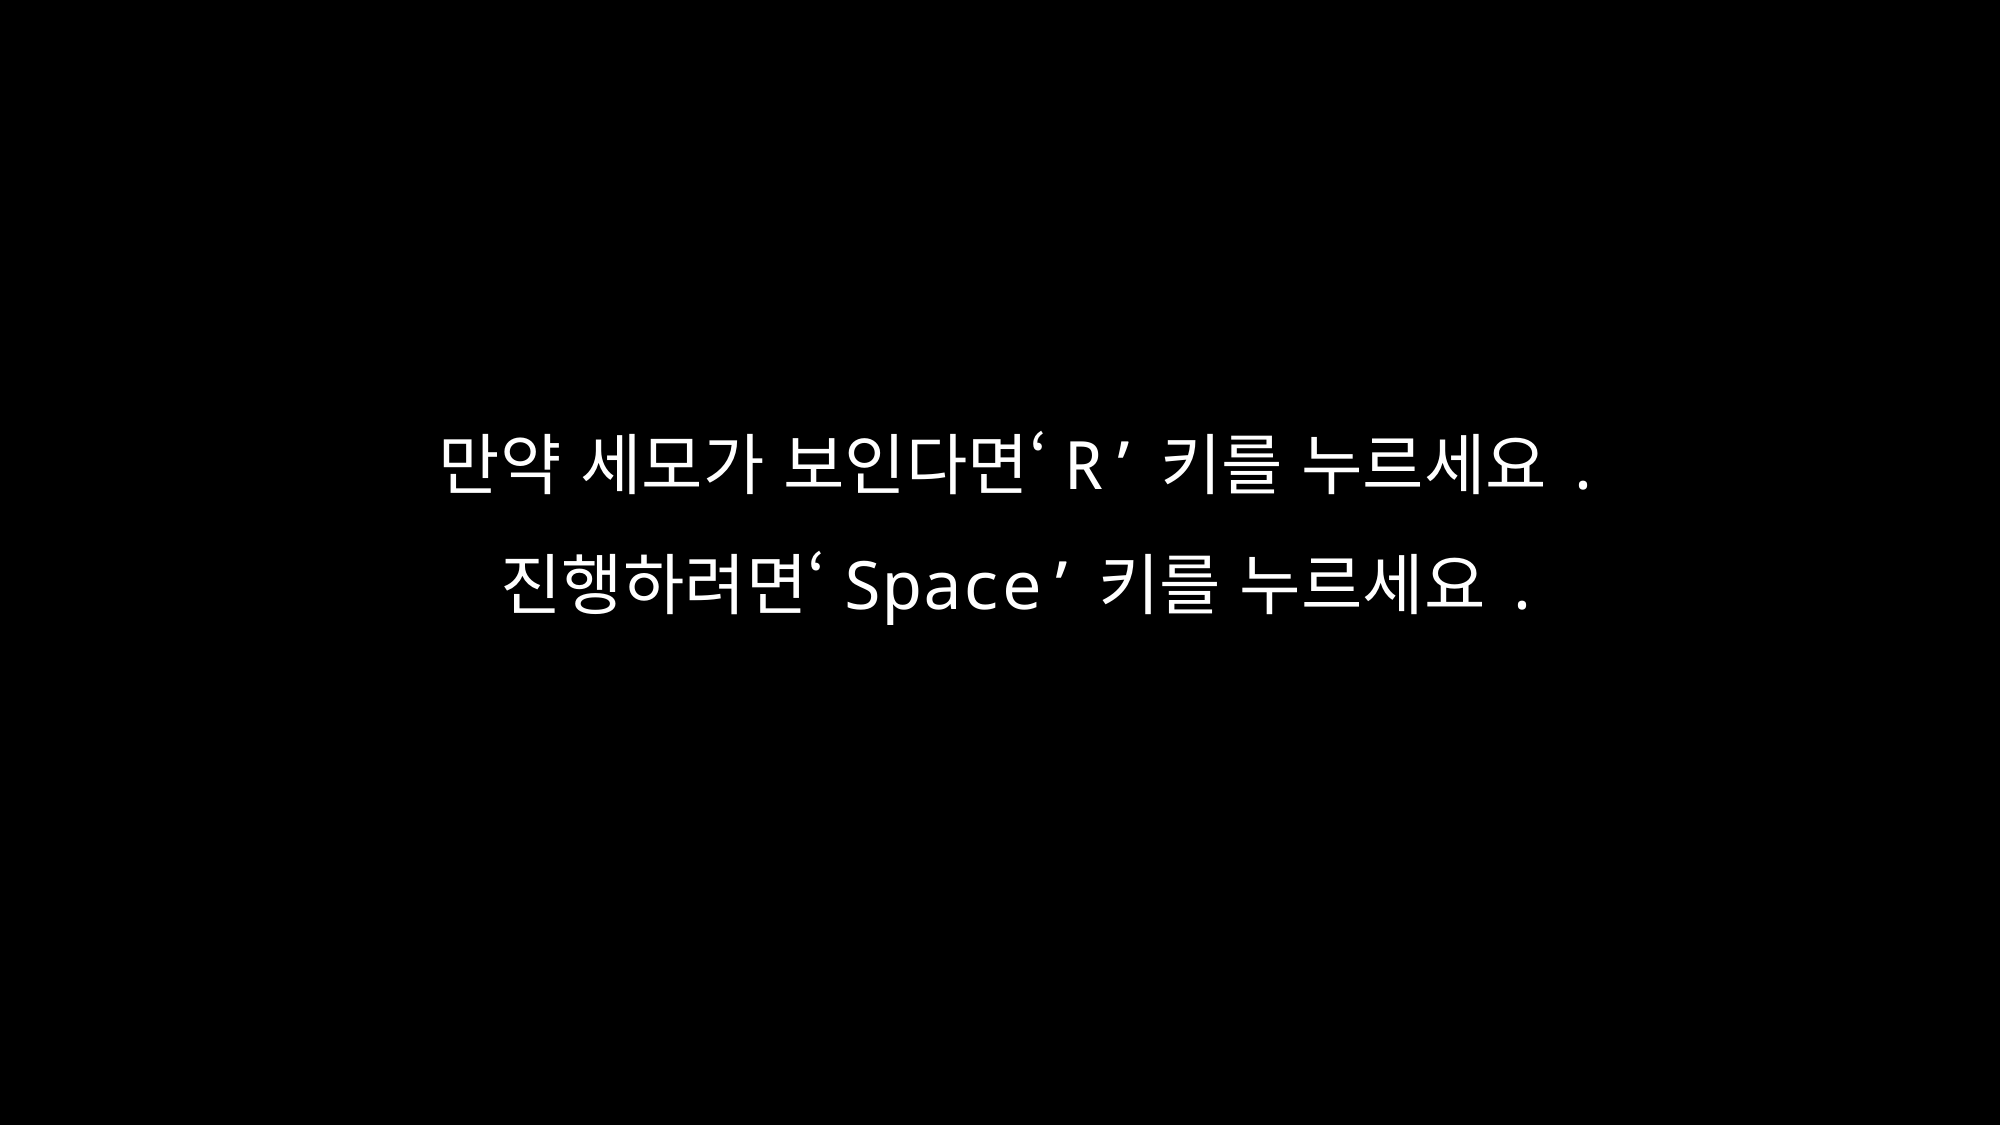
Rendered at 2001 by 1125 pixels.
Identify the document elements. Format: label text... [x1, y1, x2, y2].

text_box 만약 세모가 보인다면‘R’키를 누르세요. 진행하려면‘Space’키를 누르세요. [135, 375, 1947, 631]
